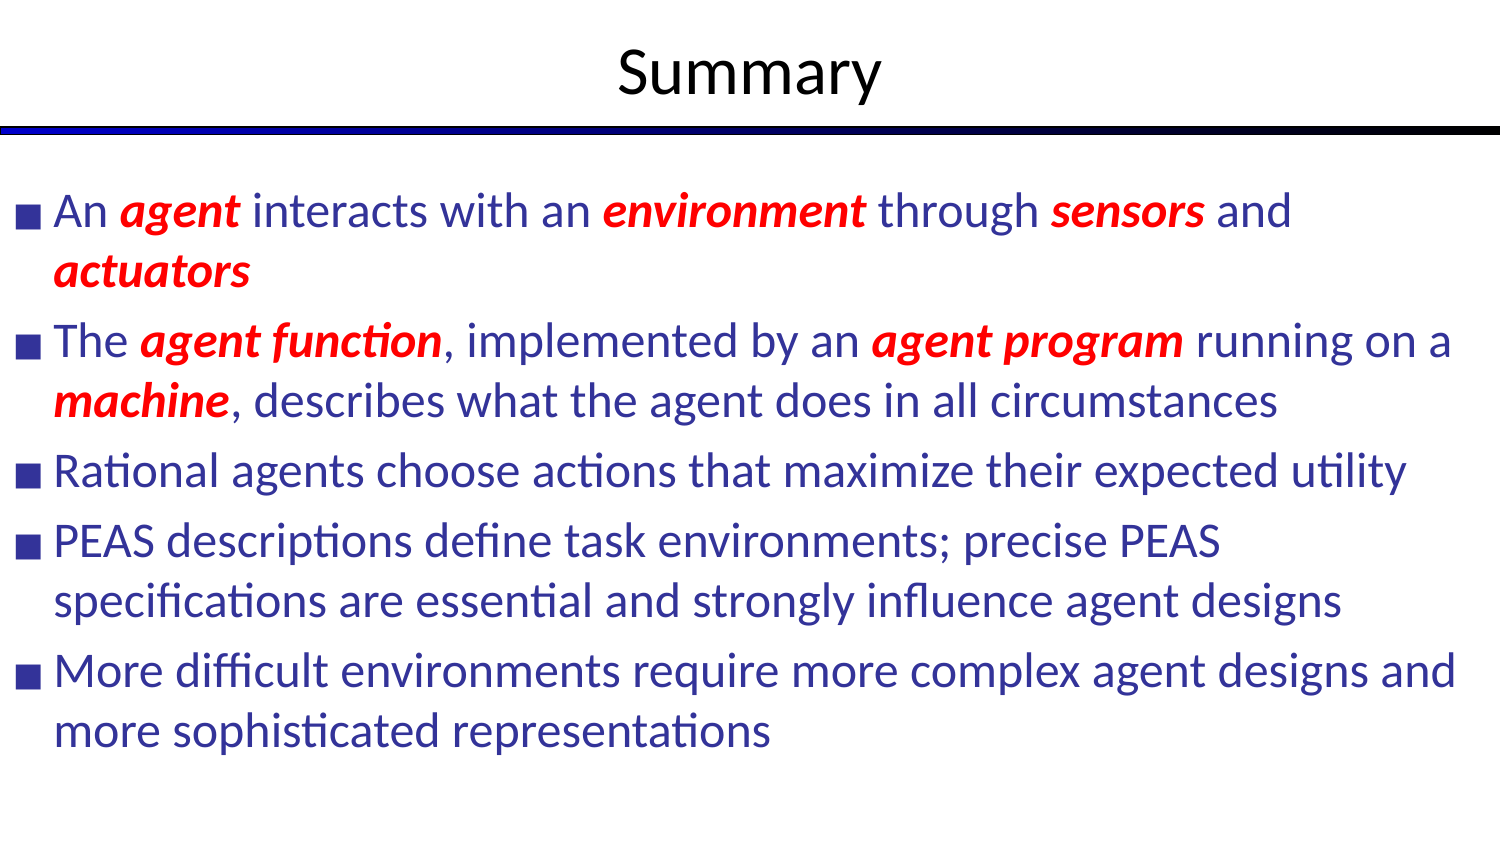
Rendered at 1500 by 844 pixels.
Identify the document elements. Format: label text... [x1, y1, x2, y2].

title Summary [0, 0, 1500, 138]
list An agent interacts with an environment through sensors and actuators The agent function, implemented by an agent program running on a machine, describes what the agent does in all circumstances Rational agents choose actions that maximize their expected utility PEAS descriptions define task environments; precise PEAS specifications are essential and strongly influence agent designs More difficult environments require more complex agent designs and more sophisticated representations [0, 171, 1500, 754]
